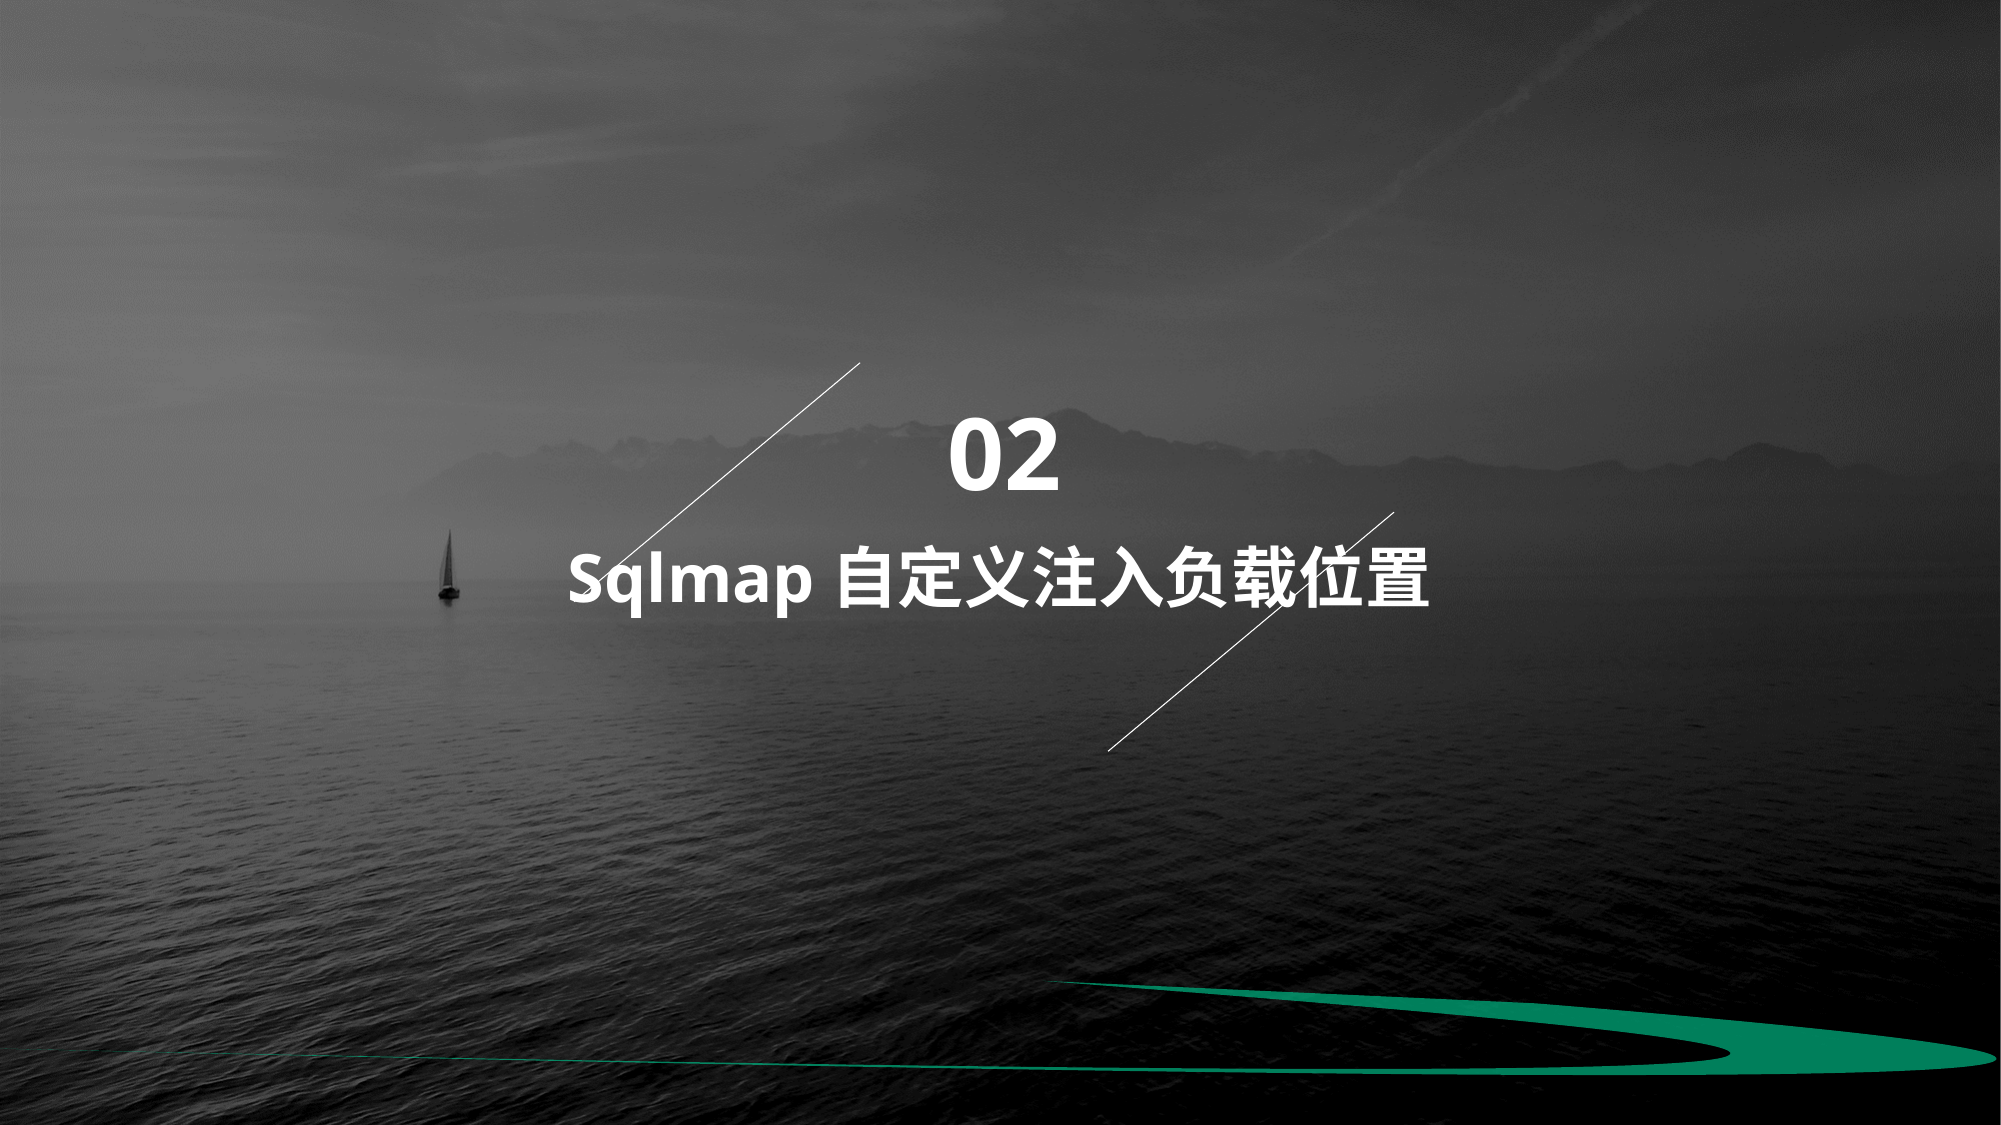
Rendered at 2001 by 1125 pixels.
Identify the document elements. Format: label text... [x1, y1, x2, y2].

title Sqlmap自定义注入负载位置 [470, 518, 1530, 633]
text_box 02 [932, 382, 1108, 518]
picture [0, 0, 2001, 1125]
